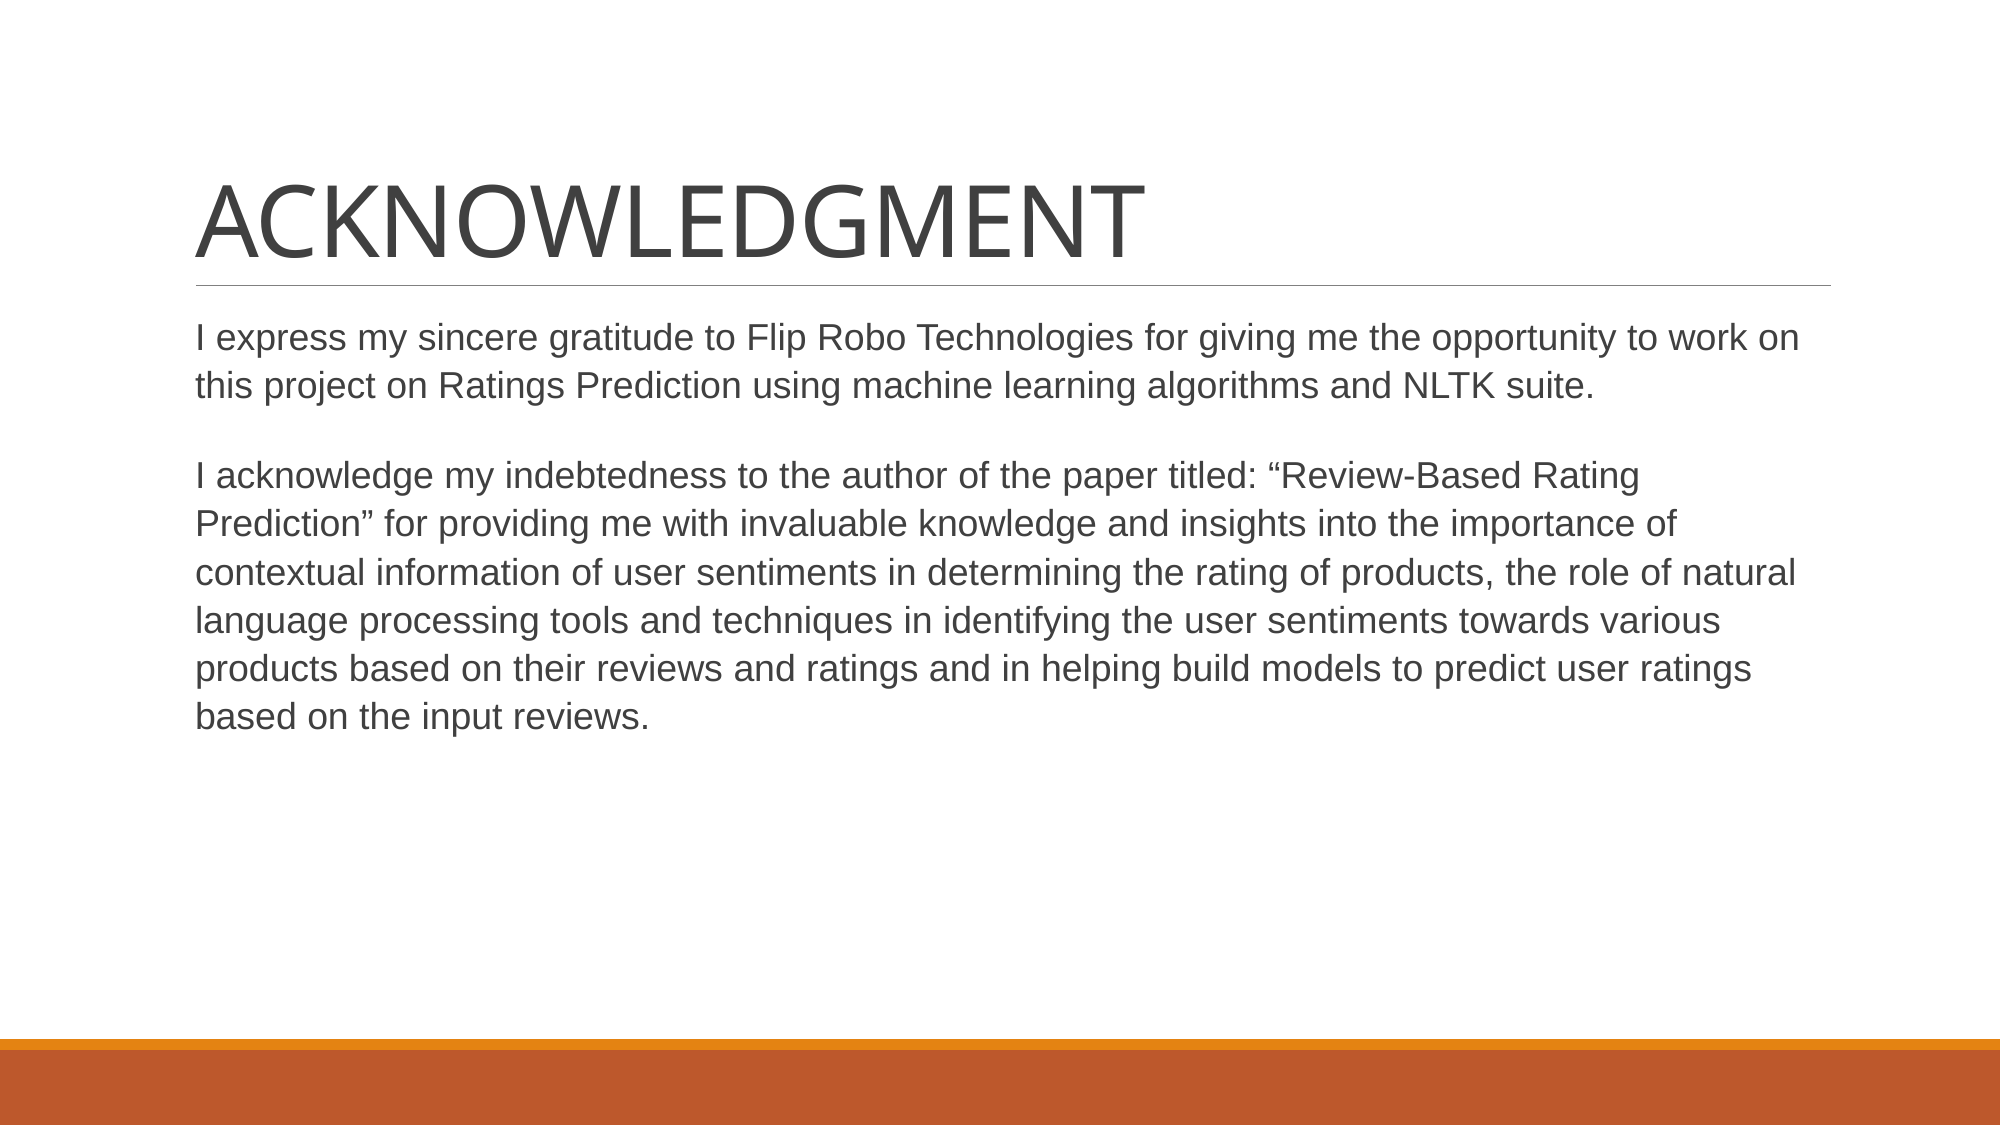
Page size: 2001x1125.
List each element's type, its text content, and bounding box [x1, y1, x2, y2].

list I express my sincere gratitude to Flip Robo Technologies for giving me the opportunity to work on this project on Ratings Prediction using machine learning algorithms and NLTK suite. I acknowledge my indebtedness to the author of the paper titled: “Review-Based Rating Prediction” for providing me with invaluable knowledge and insights into the importance of contextual information of user sentiments in determining the rating of products, the role of natural language processing tools and techniques in identifying the user sentiments towards various products based on their reviews and ratings and in helping build models to predict user ratings based on the input reviews. [180, 302, 1830, 963]
title ACKNOWLEDGMENT [180, 47, 1830, 285]
